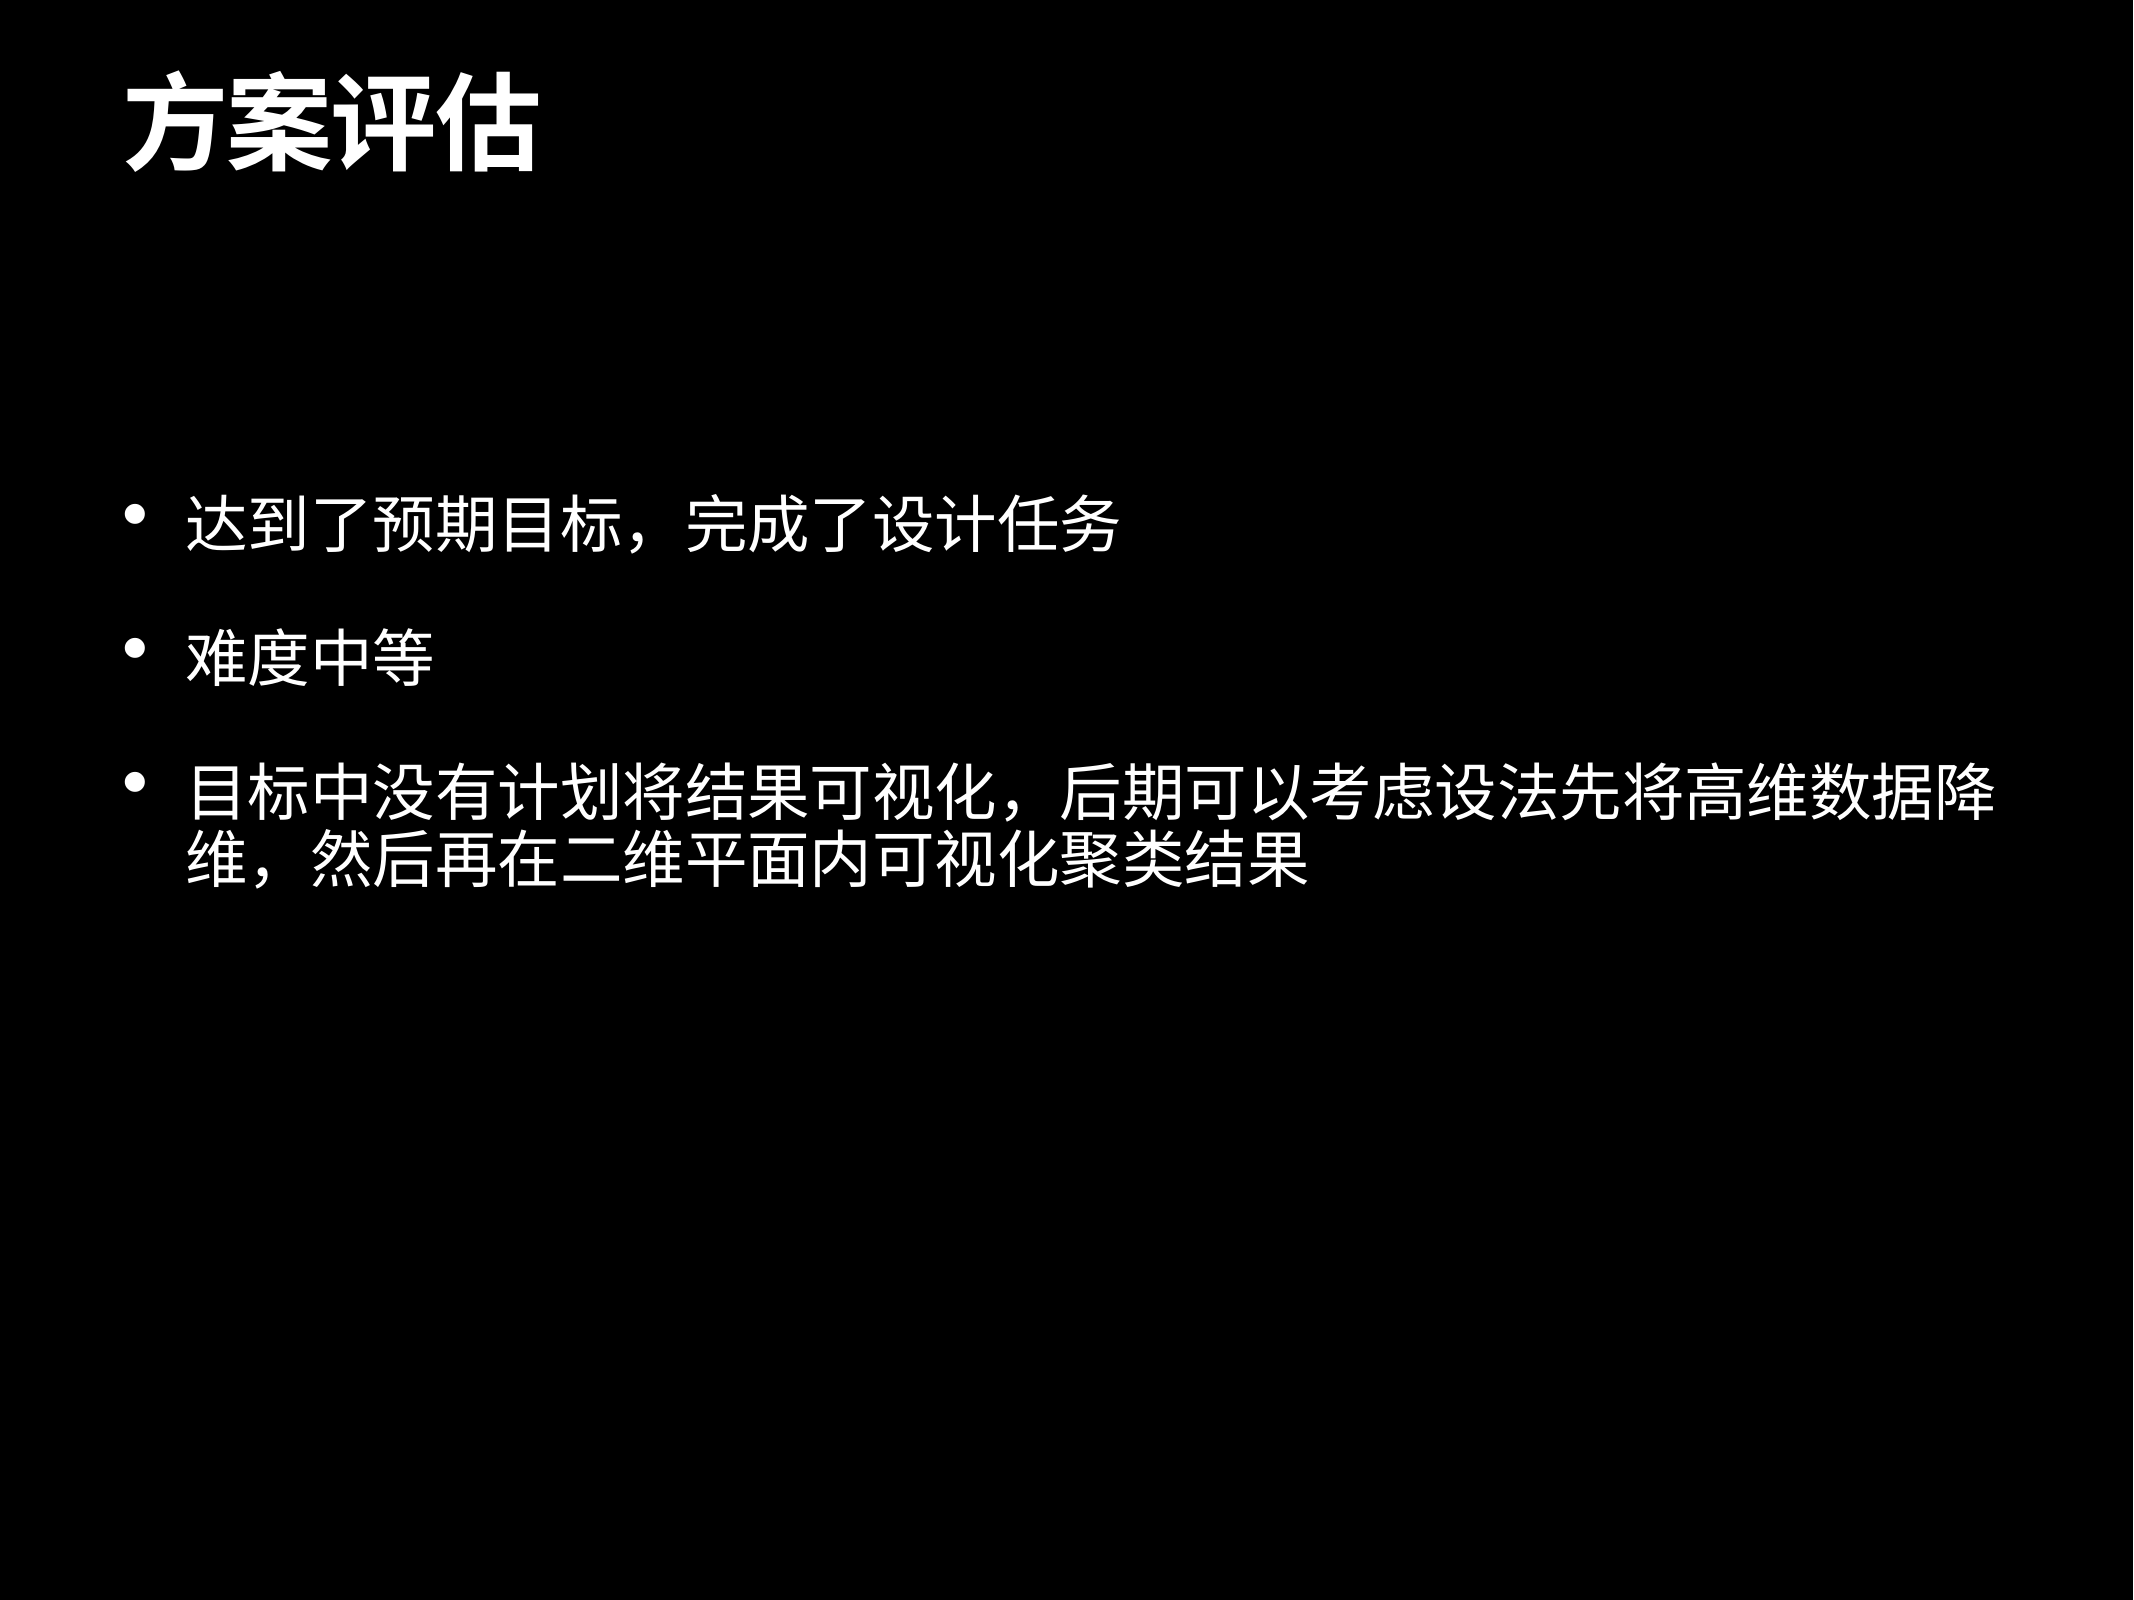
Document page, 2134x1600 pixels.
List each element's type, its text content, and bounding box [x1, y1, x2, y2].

title 方案评估 [114, 71, 2020, 240]
list 达到了预期目标，完成了设计任务 难度中等 目标中没有计划将结果可视化，后期可以考虑设法先将高维数据降维，然后再在二维平面内可视化聚类结果 [114, 484, 2020, 1486]
